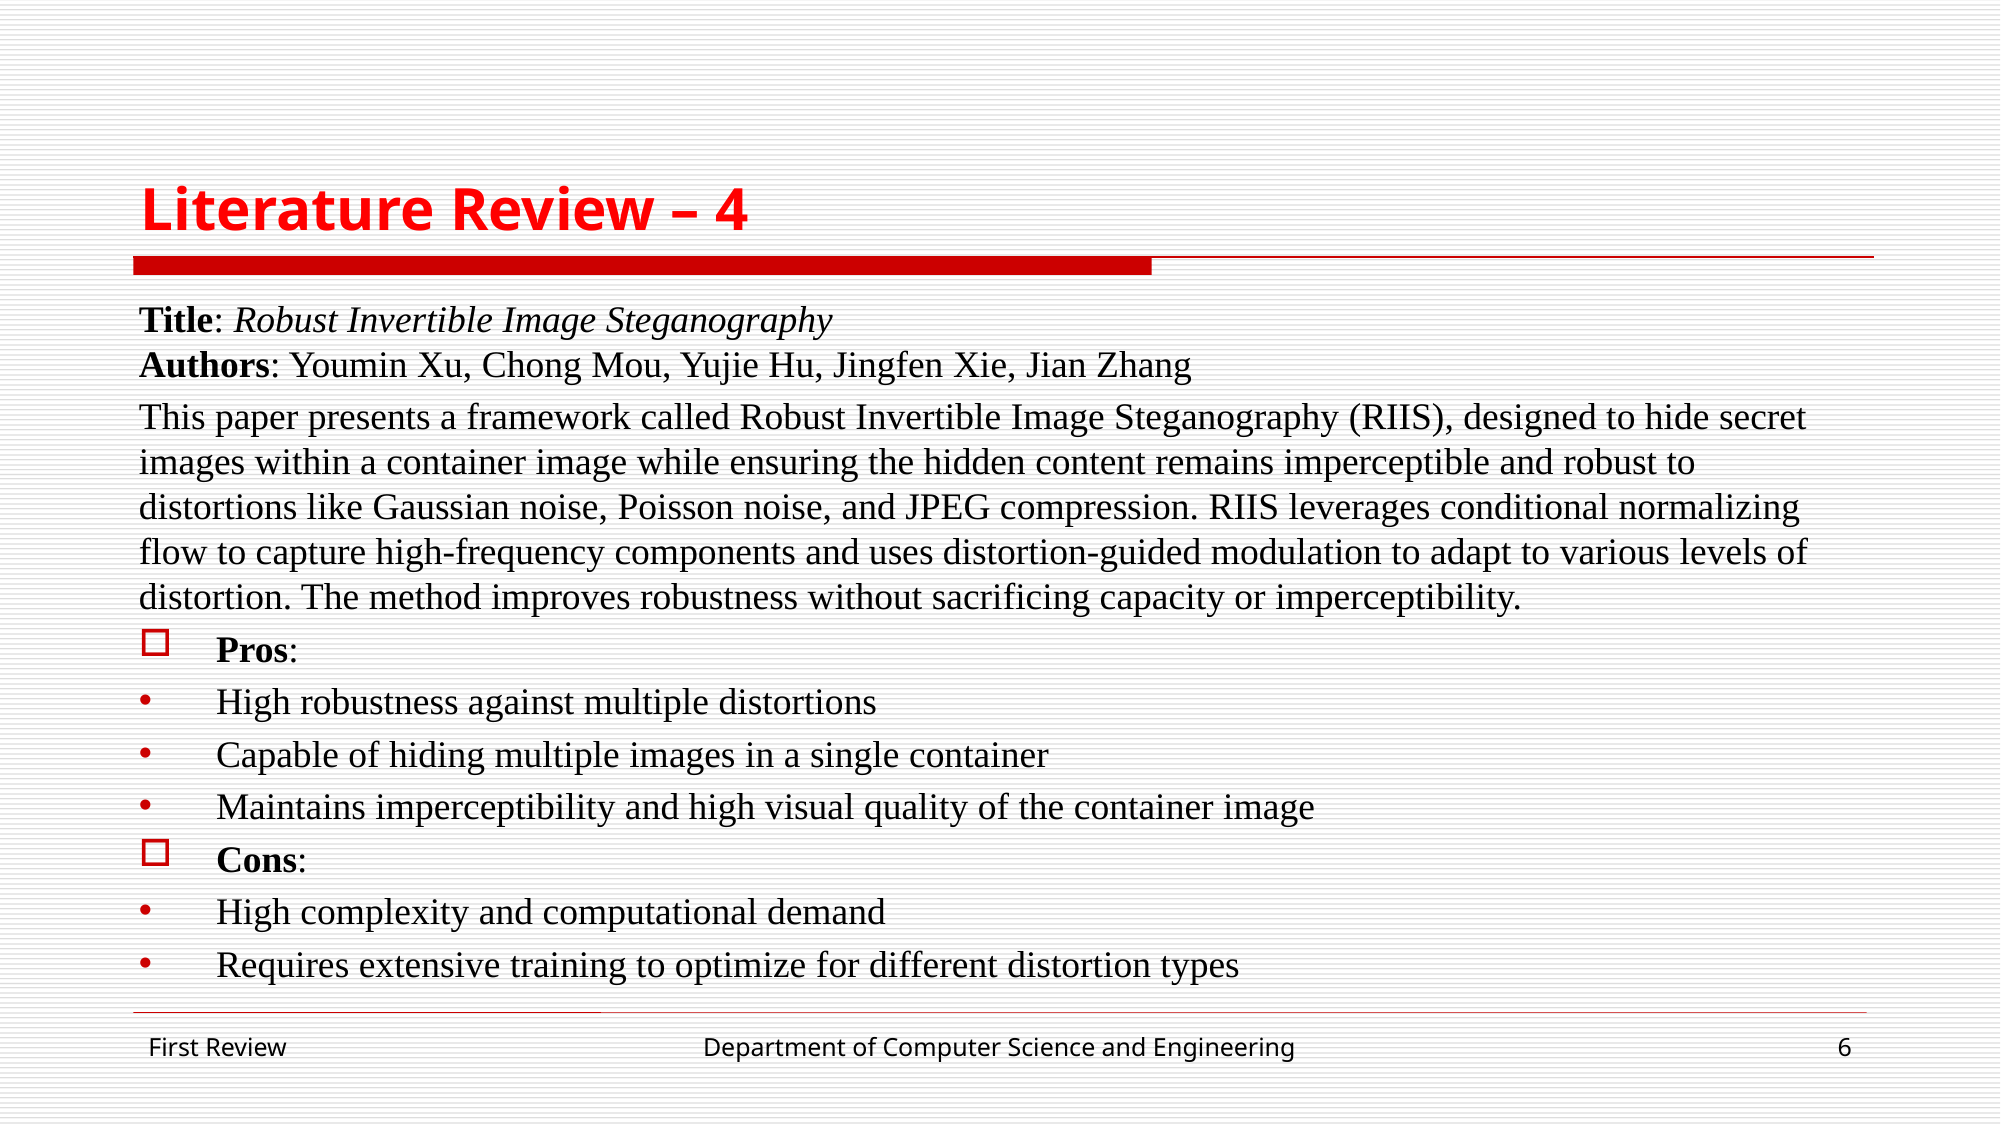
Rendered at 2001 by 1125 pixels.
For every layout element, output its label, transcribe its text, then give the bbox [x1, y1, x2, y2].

slide_number First Review [133, 1024, 567, 1103]
title Literature Review – 4 [125, 50, 1876, 250]
picture [0, 0, 2001, 1125]
slide_number 6 [1433, 1024, 1867, 1103]
list Title: Robust Invertible Image Steganography Authors: Youmin Xu, Chong Mou, Yujie Hu, Jingfen Xie, Jian Zhang This paper presents a framework called Robust Invertible Image Steganography (RIIS), designed to hide secret images within a container image while ensuring the hidden content remains imperceptible and robust to distortions like Gaussian noise, Poisson noise, and JPEG compression. RIIS leverages conditional normalizing flow to capture high-frequency components and uses distortion-guided modulation to adapt to various levels of distortion. The method improves robustness without sacrificing capacity or imperceptibility. Pros: High robustness against multiple distortions Capable of hiding multiple images in a single container Maintains imperceptibility and high visual quality of the container image Cons: High complexity and computational demand Requires extensive training to optimize for different distortion types [123, 287, 1874, 988]
footer Department of Computer Science and Engineering [683, 1024, 1317, 1103]
